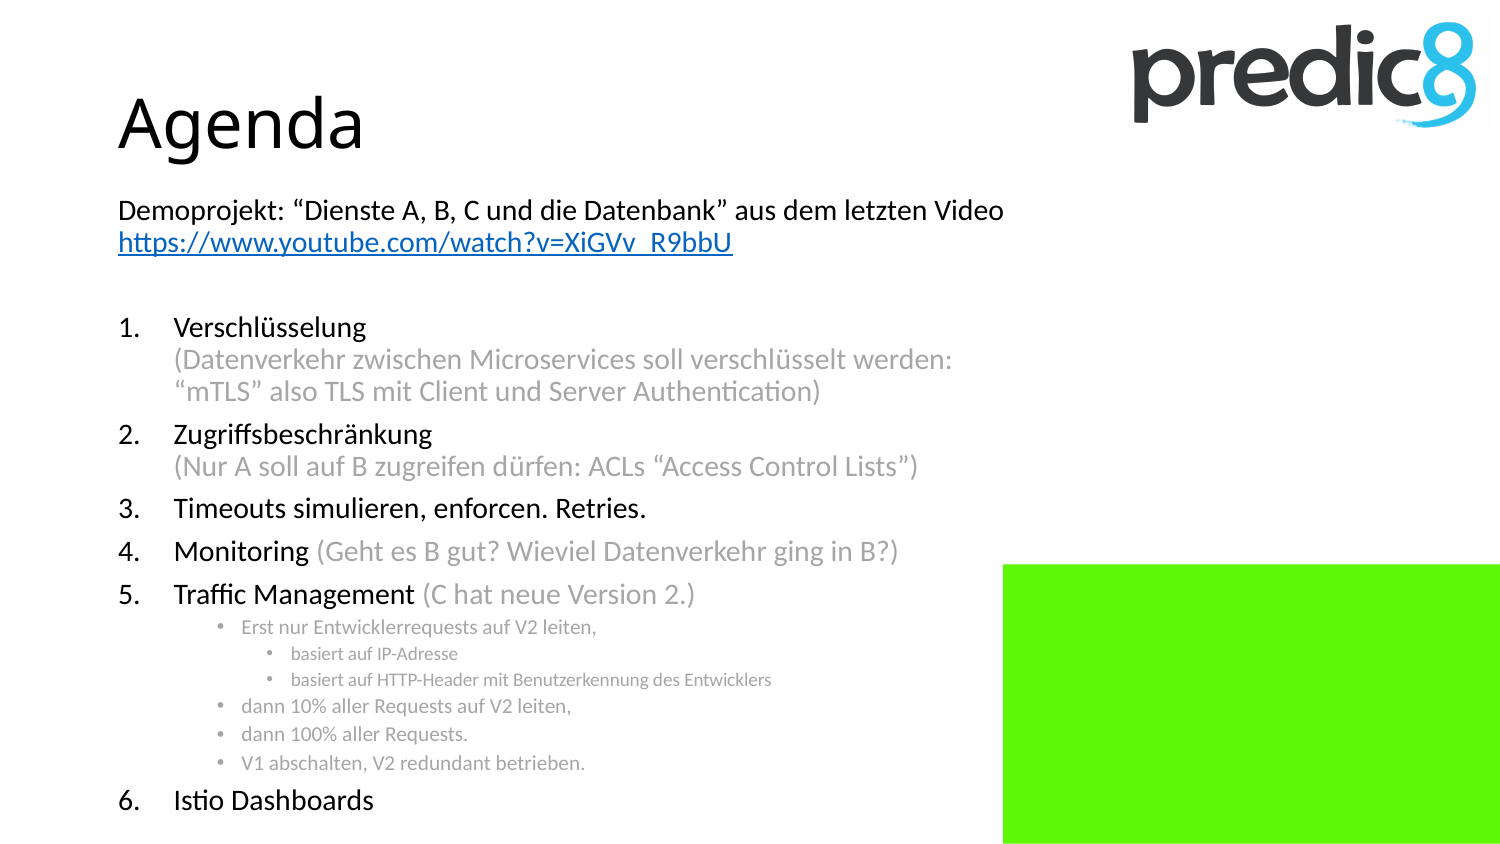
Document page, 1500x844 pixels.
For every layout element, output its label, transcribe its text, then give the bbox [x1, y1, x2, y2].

list Demoprojekt: “Dienste A, B, C und die Datenbank” aus dem letzten Video https://www.youtube.com/watch?v=XiGVv_R9bbU Verschlüsselung (Datenverkehr zwischen Microservices soll verschlüsselt werden: “mTLS” also TLS mit Client und Server Authentication) Zugriffsbeschränkung (Nur A soll auf B zugreifen dürfen: ACLs “Access Control Lists”) Timeouts simulieren, enforcen. Retries. Monitoring (Geht es B gut? Wieviel Datenverkehr ging in B?) Traffic Management (C hat neue Version 2.) Erst nur Entwicklerrequests auf V2 leiten, basiert auf IP-Adresse basiert auf HTTP-Header mit Benutzerkennung des Entwicklers dann 10% aller Requests auf V2 leiten, dann 100% aller Requests. V1 abschalten, V2 redundant betrieben. Istio Dashboards [103, 187, 1397, 832]
title Agenda [103, 44, 1397, 187]
picture [1128, 9, 1493, 133]
